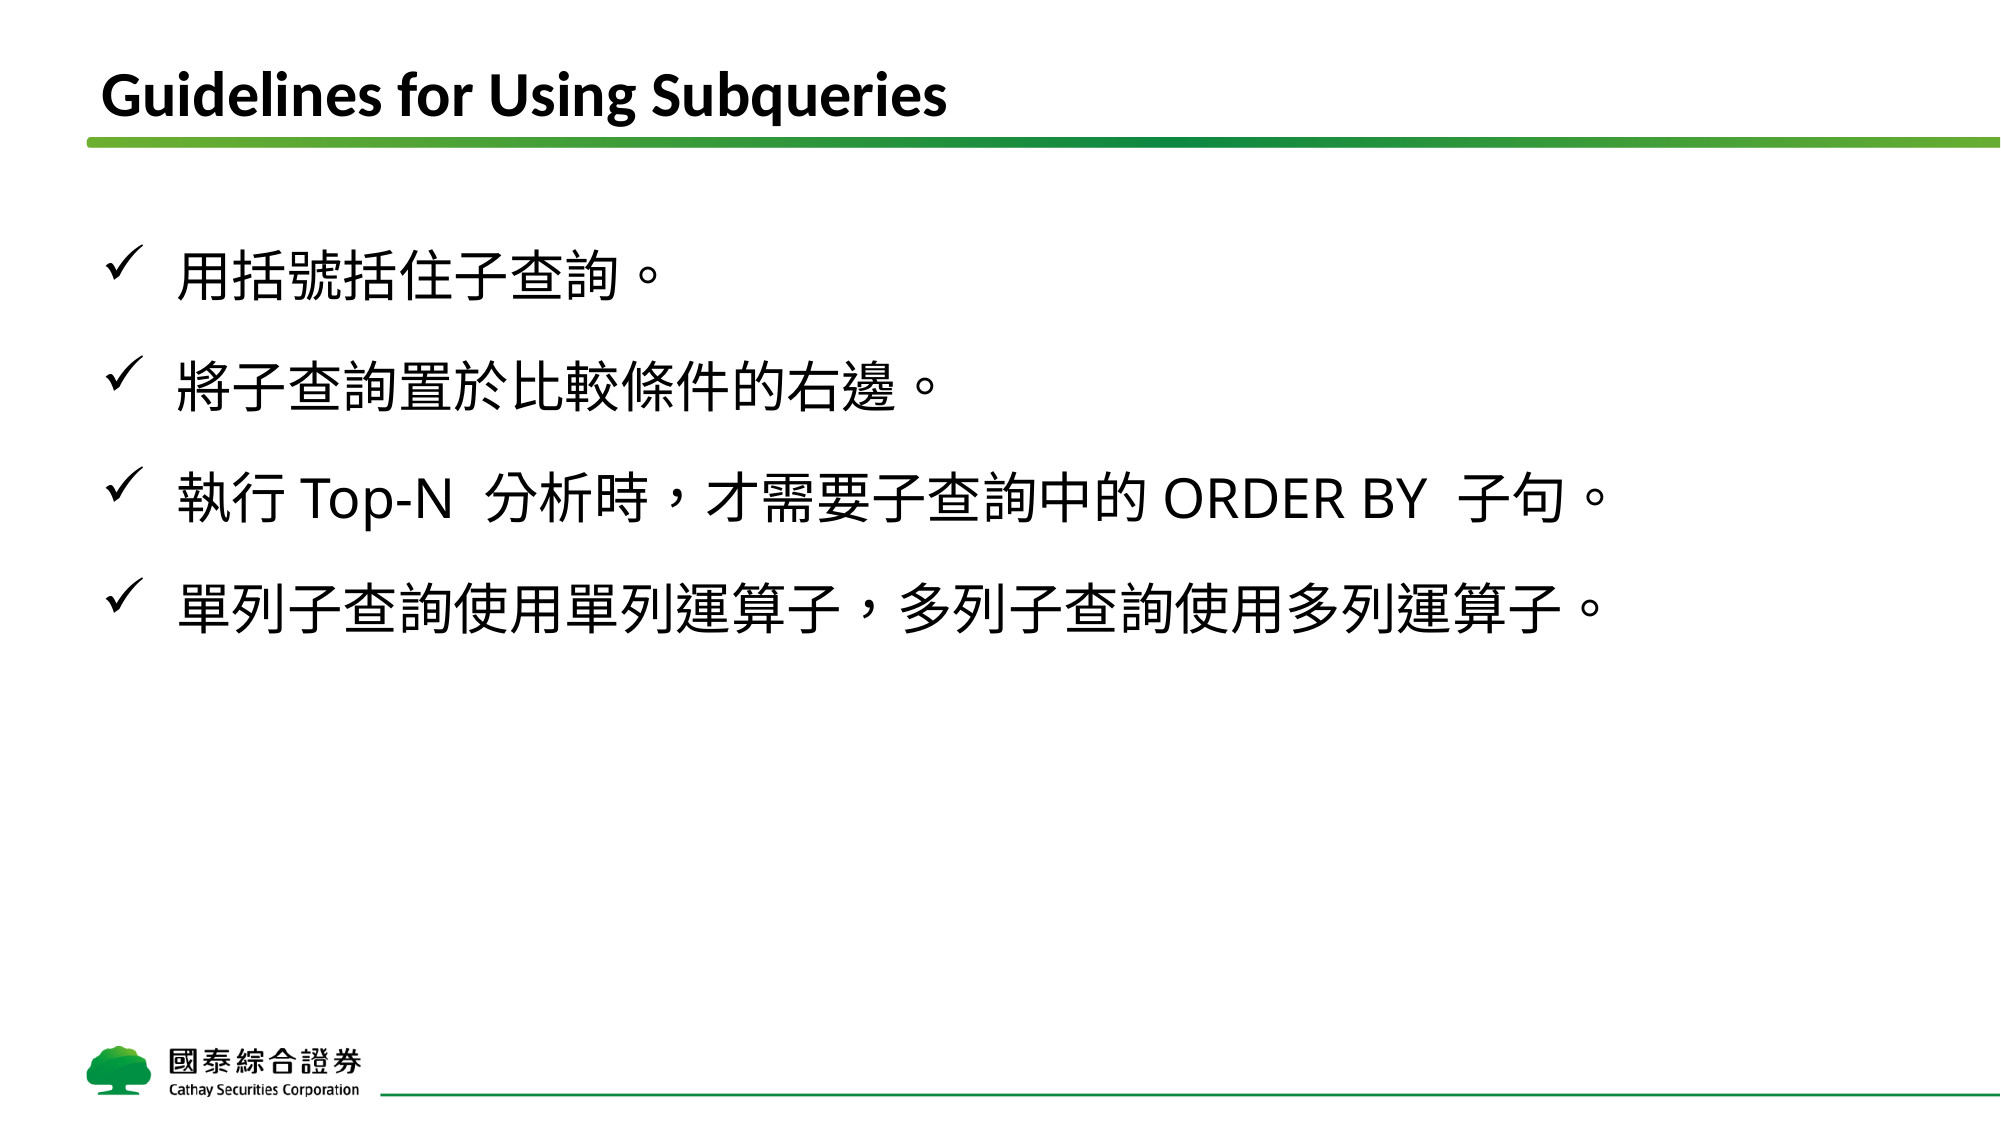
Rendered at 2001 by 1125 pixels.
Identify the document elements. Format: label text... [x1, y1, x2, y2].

picture [86, 137, 2001, 148]
picture [86, 1046, 2000, 1097]
title Guidelines for Using Subqueries [86, 45, 1913, 138]
list 用括號括住子查詢。 將子查詢置於比較條件的右邊。 執行Top-N 分析時，才需要子查詢中的ORDER BY 子句。 單列子查詢使用單列運算子，多列子查詢使用多列運算子。 [86, 200, 1913, 972]
